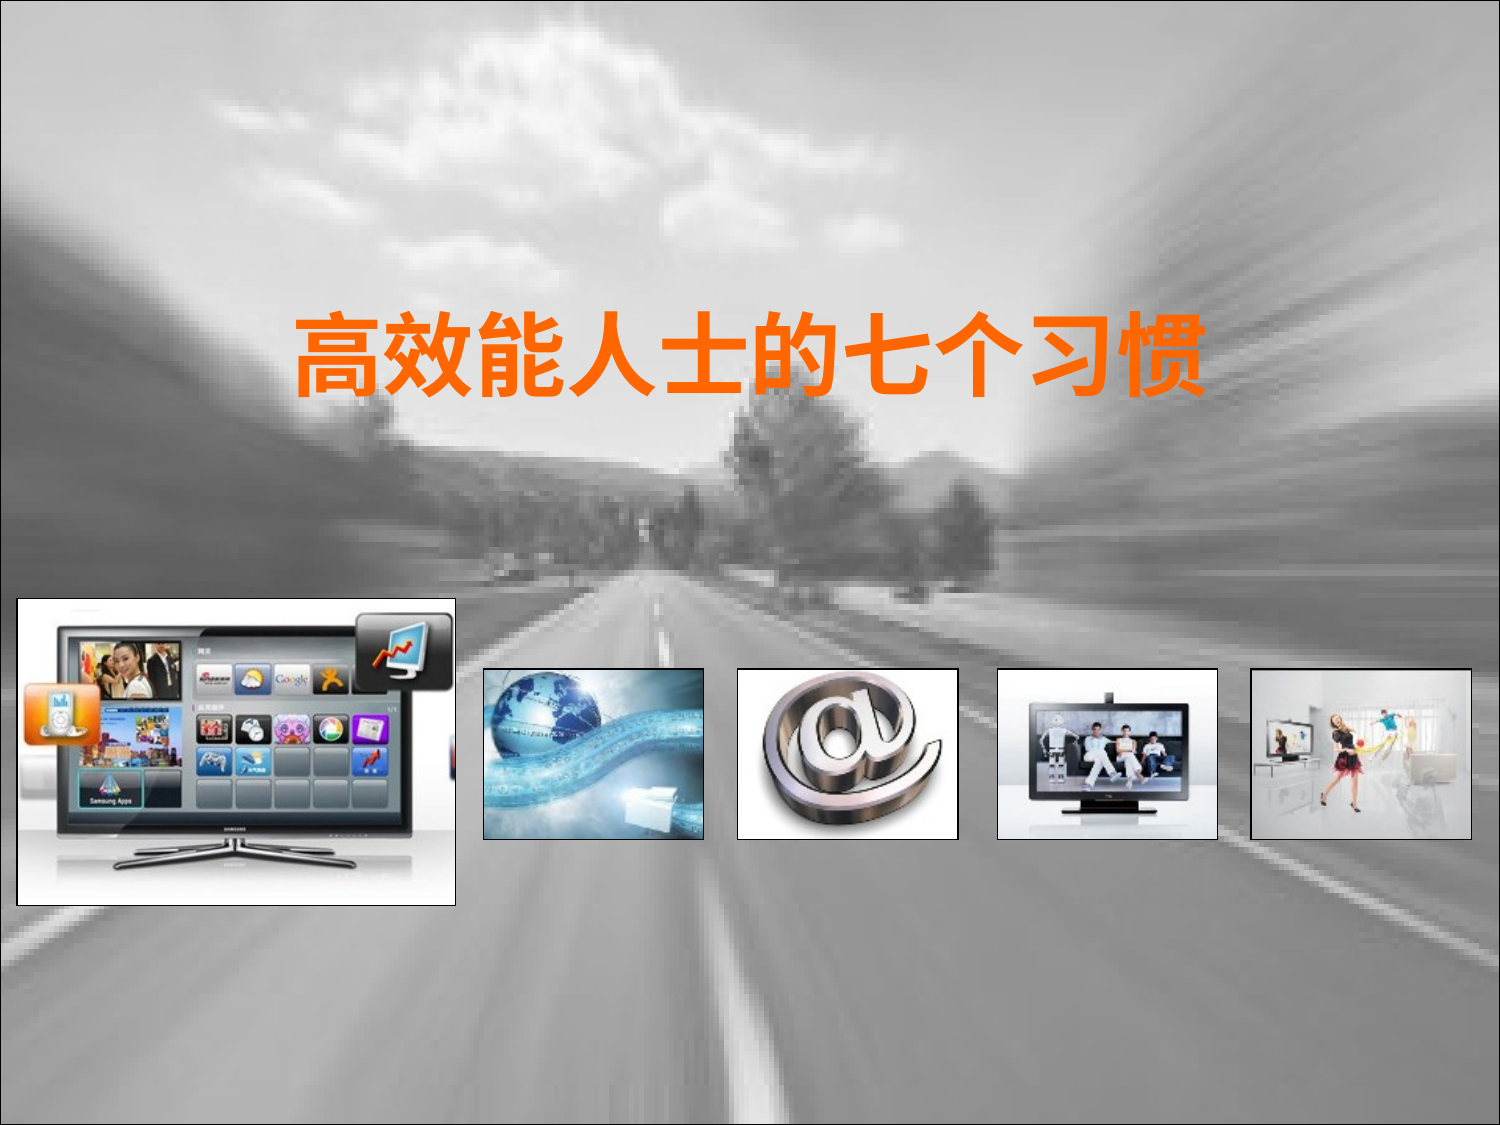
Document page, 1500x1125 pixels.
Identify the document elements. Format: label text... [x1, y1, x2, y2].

title 高效能人士的七个习惯 [75, 290, 1425, 479]
picture [484, 670, 703, 839]
picture [998, 670, 1217, 839]
picture [18, 599, 455, 905]
picture [1252, 670, 1471, 839]
picture [738, 670, 957, 839]
